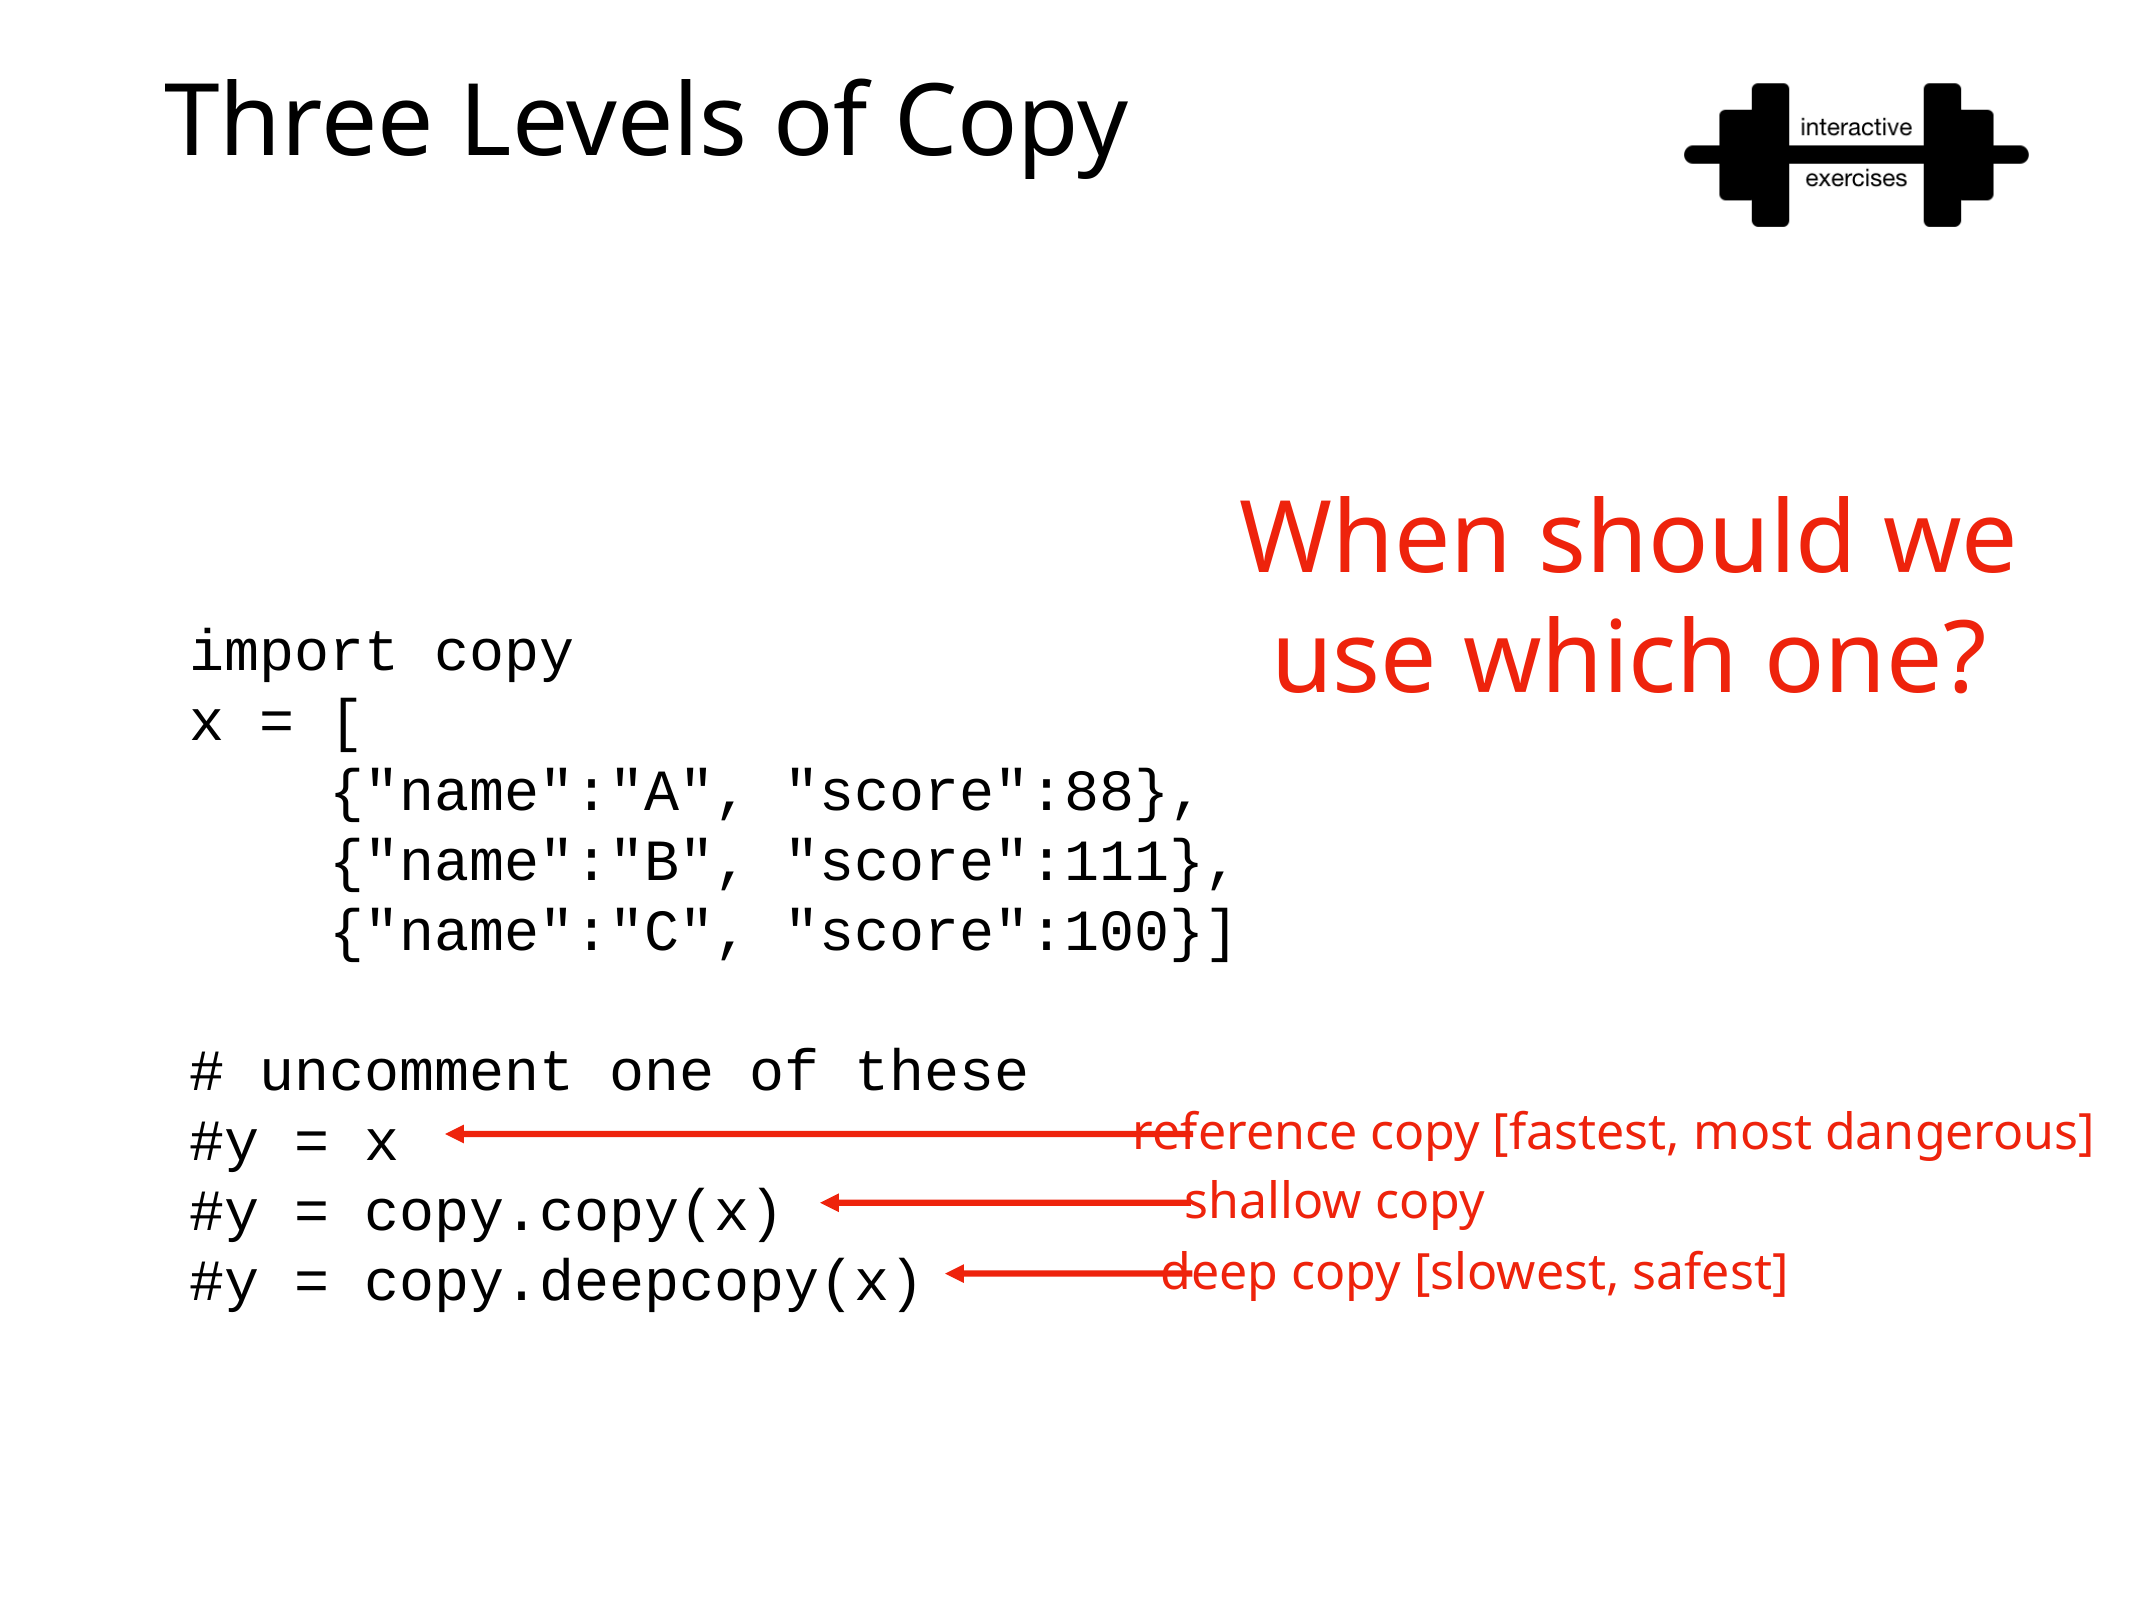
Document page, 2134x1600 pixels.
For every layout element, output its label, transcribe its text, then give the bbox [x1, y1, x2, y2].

picture [1678, 67, 2035, 233]
list import copy x = [ {"name":"A", "score":88}, {"name":"B", "score":111}, {"name":"C", "score":100}] # uncomment one of these #y = x #y = copy.copy(x) #y = copy.deepcopy(x) [180, 603, 2003, 1480]
text_box [820, 1196, 1176, 1209]
text_box shallow copy [1176, 1160, 1493, 1231]
text_box [945, 1267, 1152, 1280]
text_box [445, 1127, 1124, 1141]
text_box reference copy [fastest, most dangerous] [1124, 1091, 2105, 1169]
title Three Levels of Copy [155, 41, 1978, 191]
text_box When should we use which one? [1231, 464, 2028, 721]
text_box deep copy [slowest, safest] [1152, 1231, 1798, 1308]
